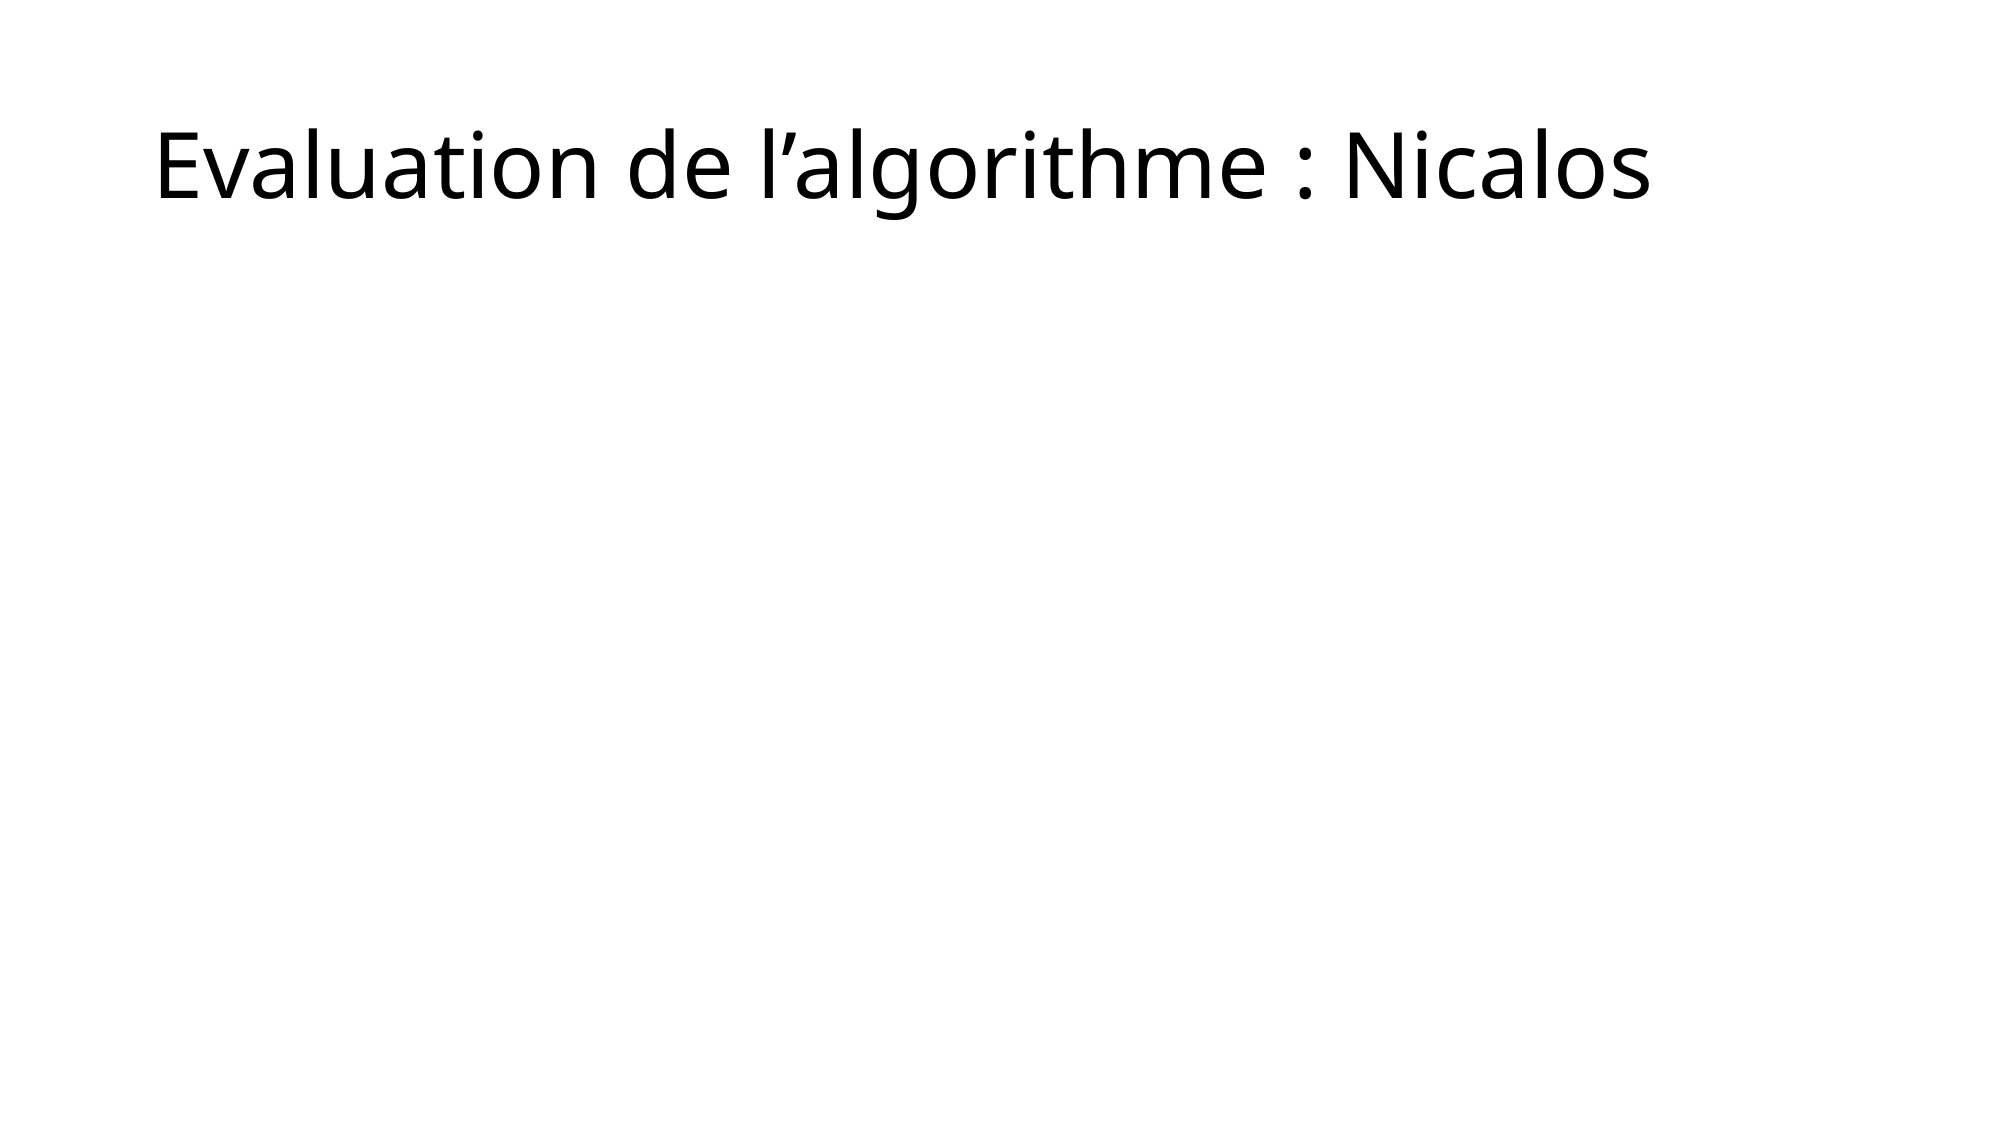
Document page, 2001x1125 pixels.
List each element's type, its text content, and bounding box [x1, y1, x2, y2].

title Evaluation de l’algorithme : Nicalos [137, 59, 1863, 278]
